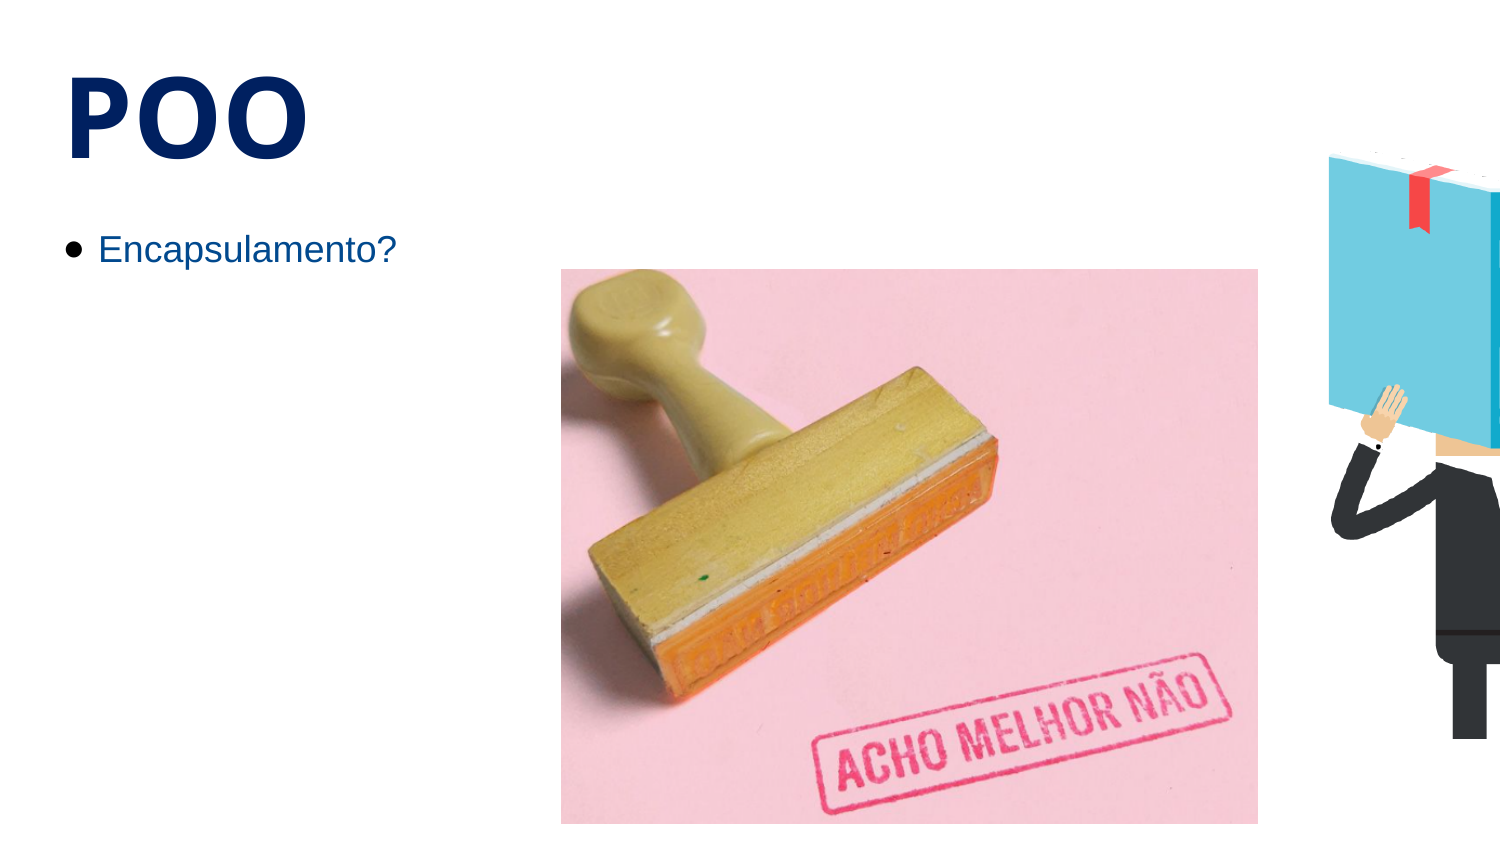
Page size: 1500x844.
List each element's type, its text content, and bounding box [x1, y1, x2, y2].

text_box Encapsulamento? [47, 211, 1092, 330]
text_box POO [47, 30, 1275, 179]
picture [1328, 147, 1500, 739]
picture [560, 269, 1258, 824]
